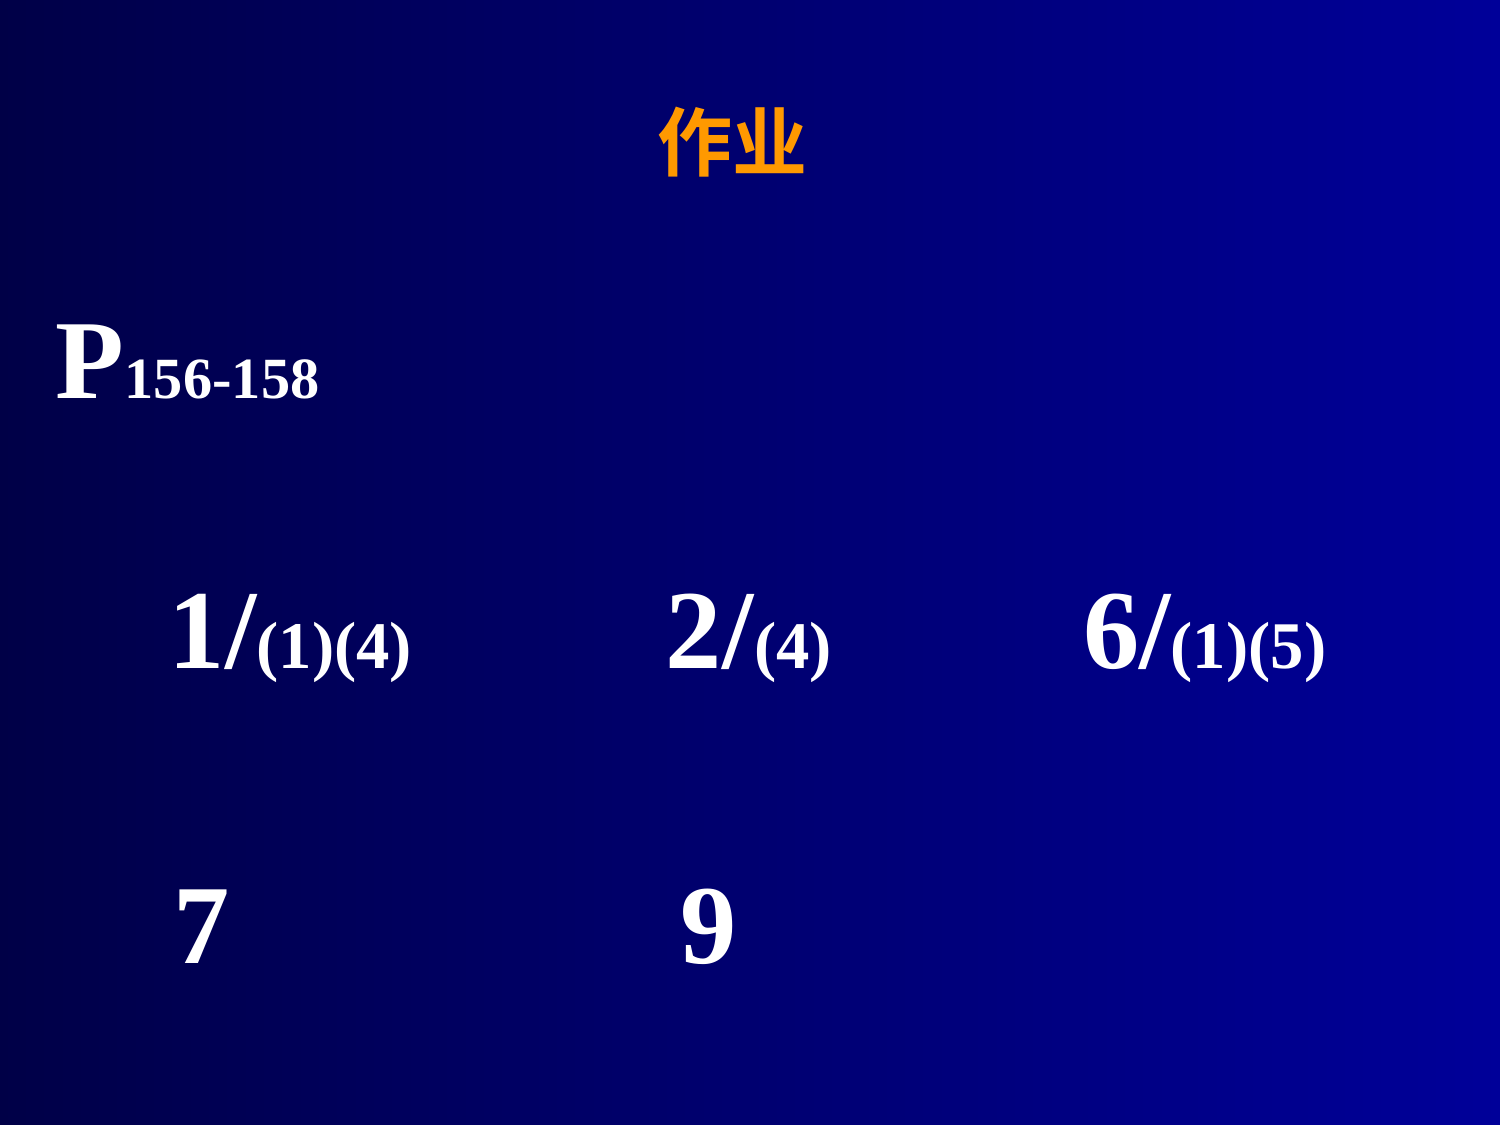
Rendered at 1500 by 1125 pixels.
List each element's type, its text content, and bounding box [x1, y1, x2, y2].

title 作业 [596, 89, 835, 191]
text_box P156-158 1/(1)(4) 2/(4) 6/(1)(5) 7 9 [41, 278, 1424, 994]
